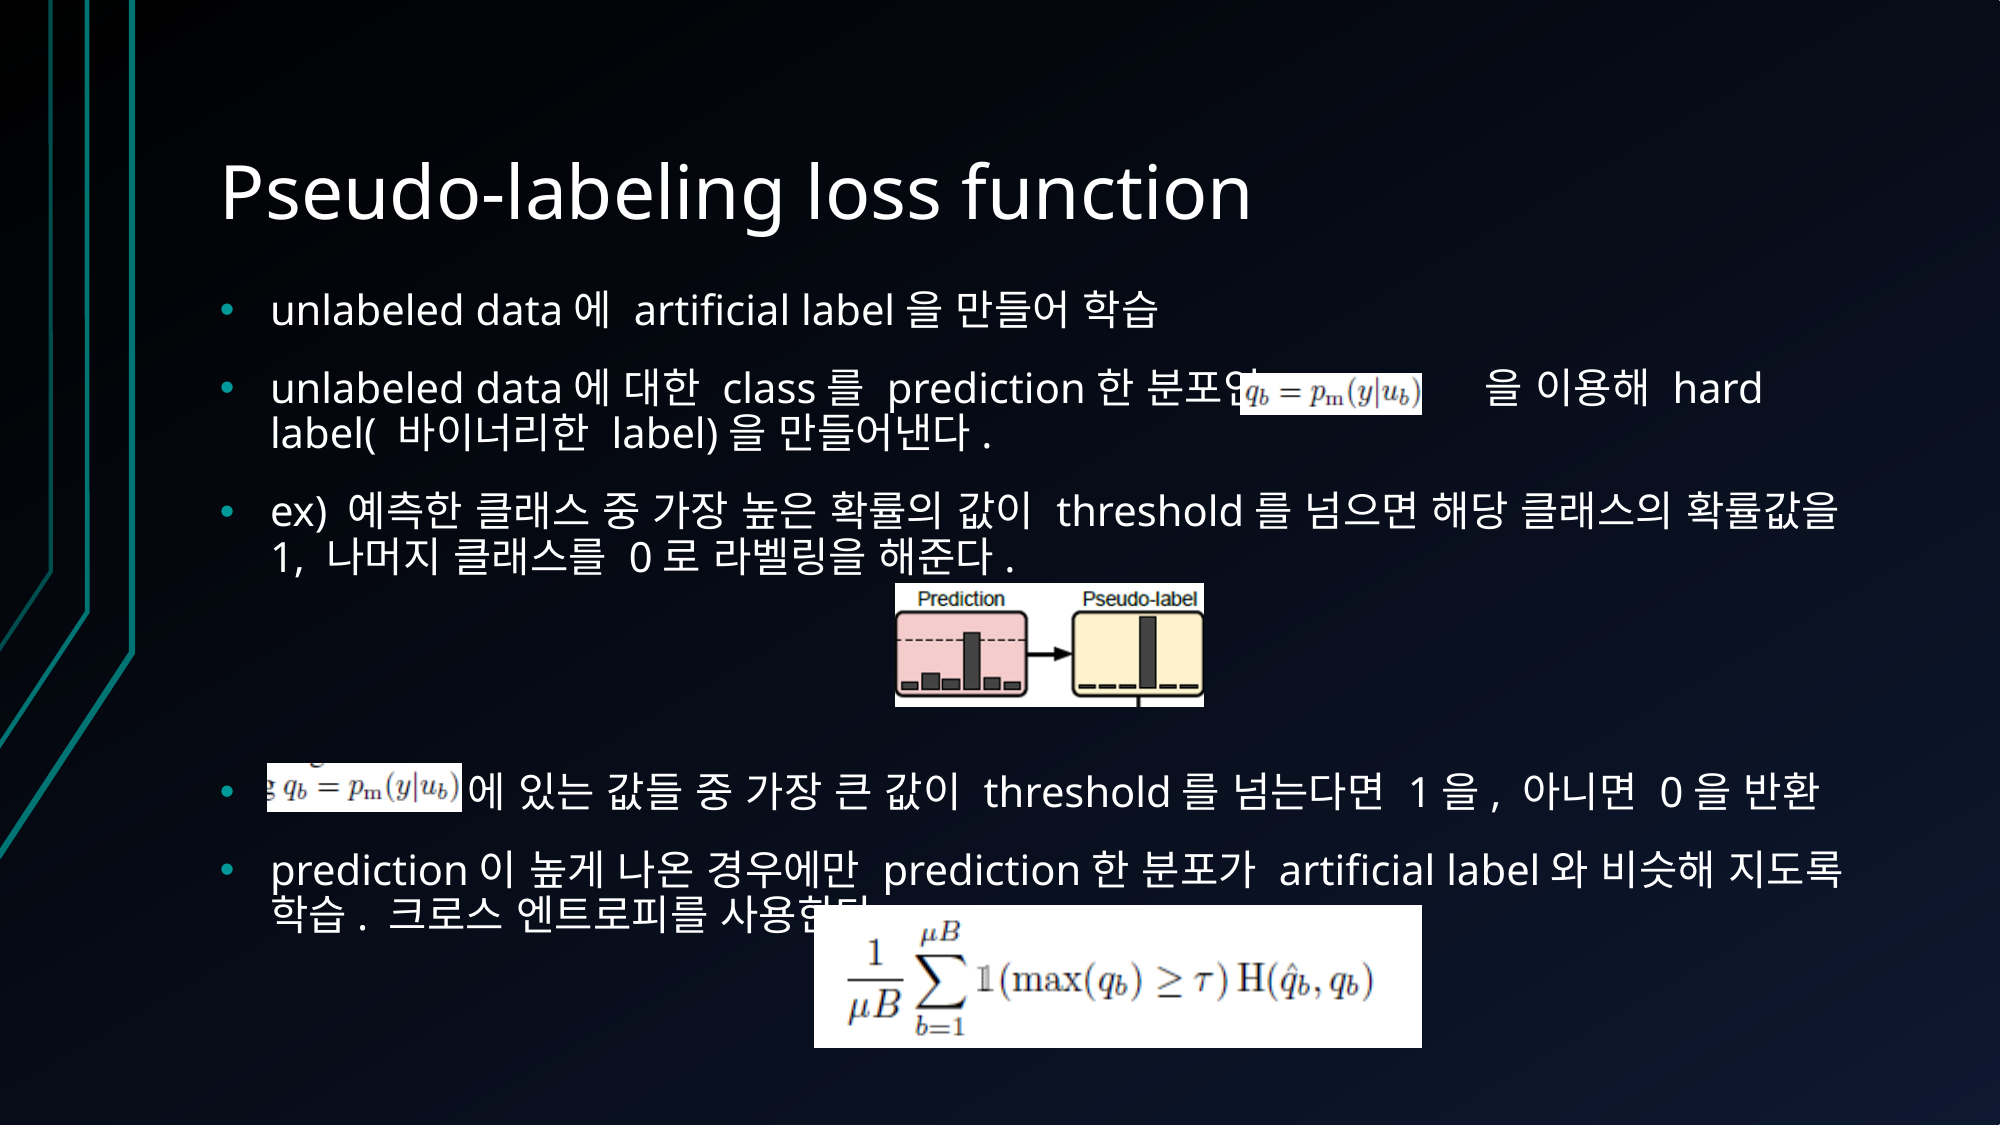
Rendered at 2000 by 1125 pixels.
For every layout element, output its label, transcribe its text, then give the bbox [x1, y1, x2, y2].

picture [895, 583, 1205, 707]
picture [814, 905, 1422, 1048]
title Pseudo-labeling loss function [199, 45, 1900, 246]
list unlabeled data에 artificial label을 만들어 학습 unlabeled data에 대한 class를 prediction한 분포인 을 이용해 hard label( 바이너리한 label)을 만들어낸다. ex) 예측한 클래스 중 가장 높은 확률의 값이 threshold를 넘으면 해당 클래스의 확률값을 1, 나머지 클래스를 0로 라벨링을 해준다. 에 있는 값들 중 가장 큰 값이 threshold를 넘는다면 1을, 아니면 0을 반환 prediction이 높게 나온 경우에만 prediction한 분포가 artificial label와 비슷해 지도록 학습. 크로스 엔트로피를 사용한다. [199, 279, 1900, 1012]
picture [267, 762, 462, 812]
picture [1240, 373, 1422, 415]
